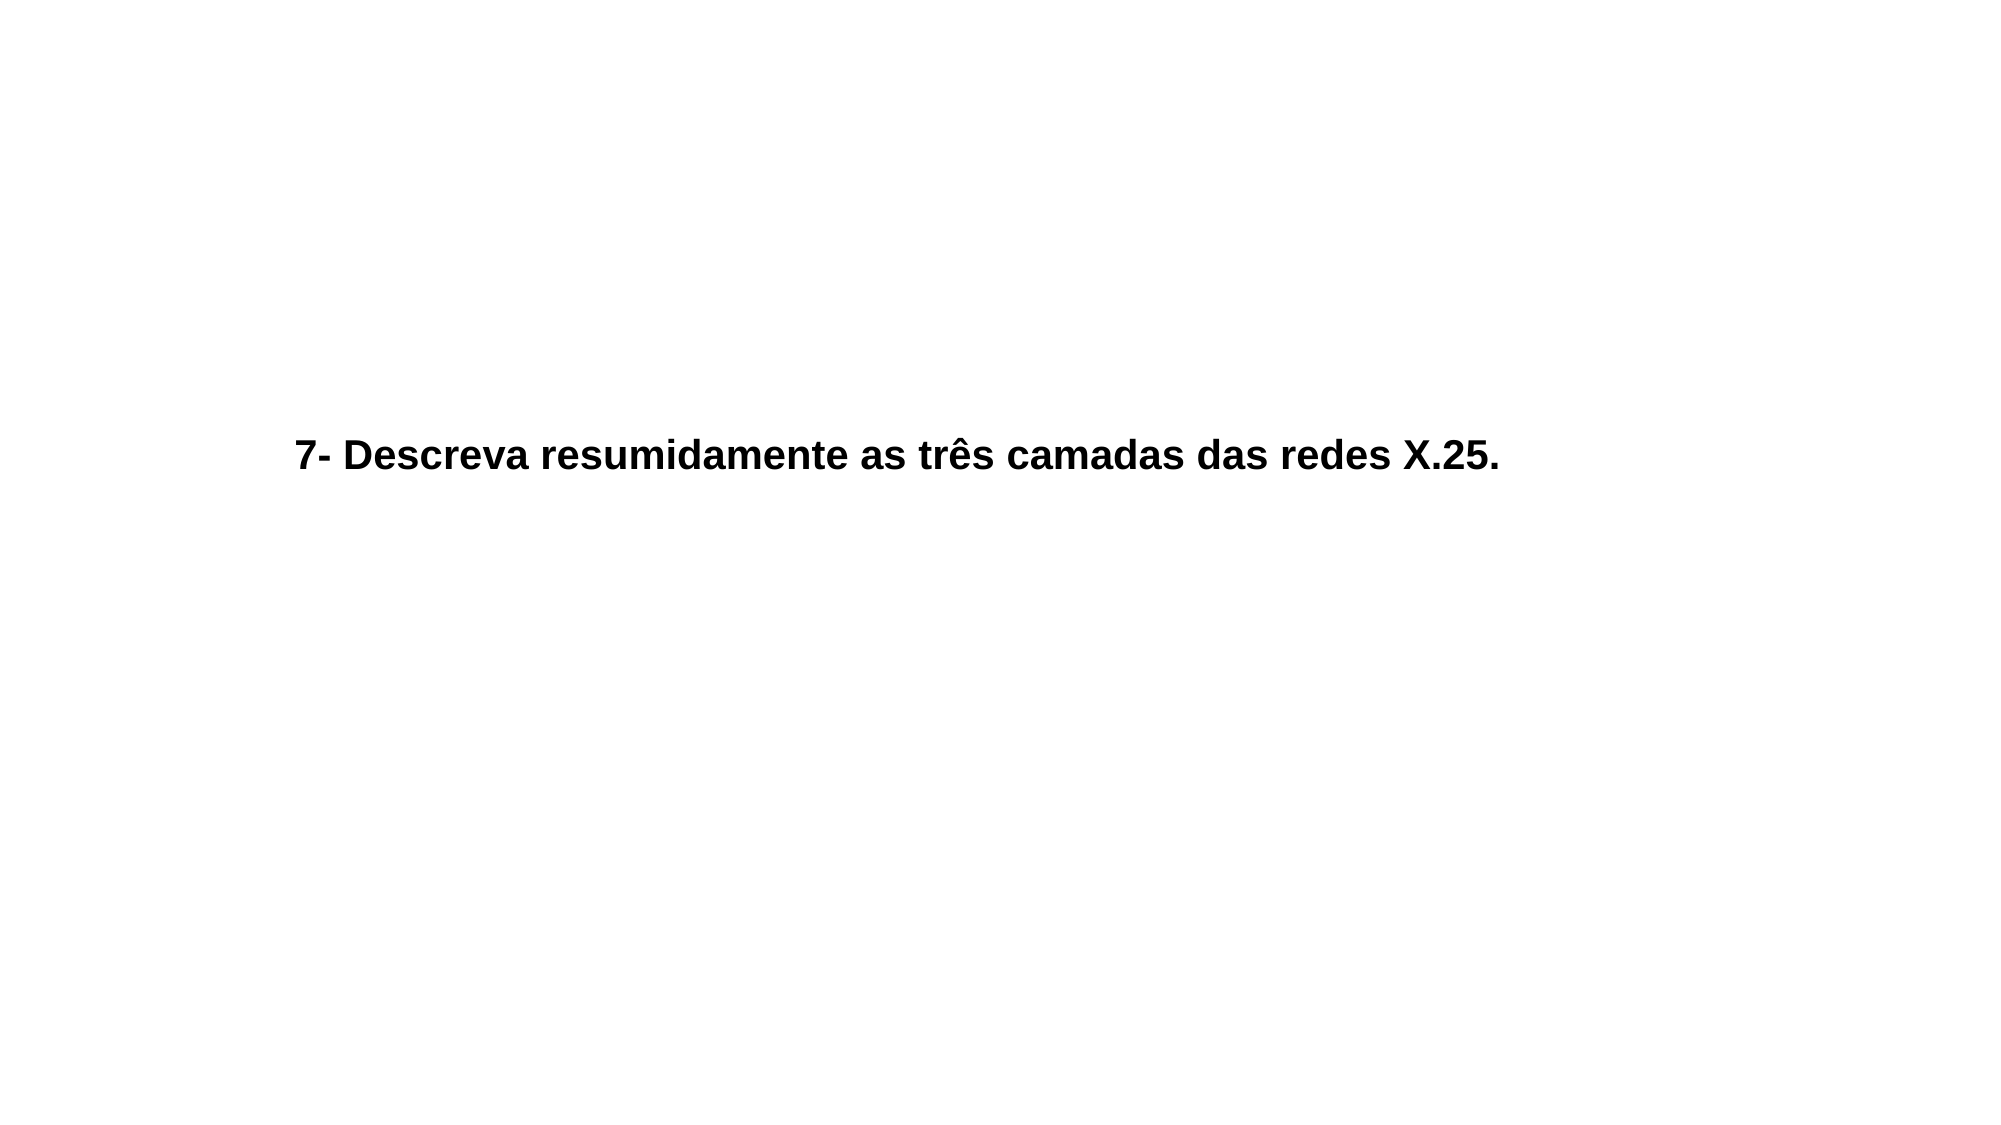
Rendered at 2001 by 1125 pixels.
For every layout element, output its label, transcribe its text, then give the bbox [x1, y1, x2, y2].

text_box 7- Descreva resumidamente as três camadas das redes X.25. [279, 420, 2000, 486]
